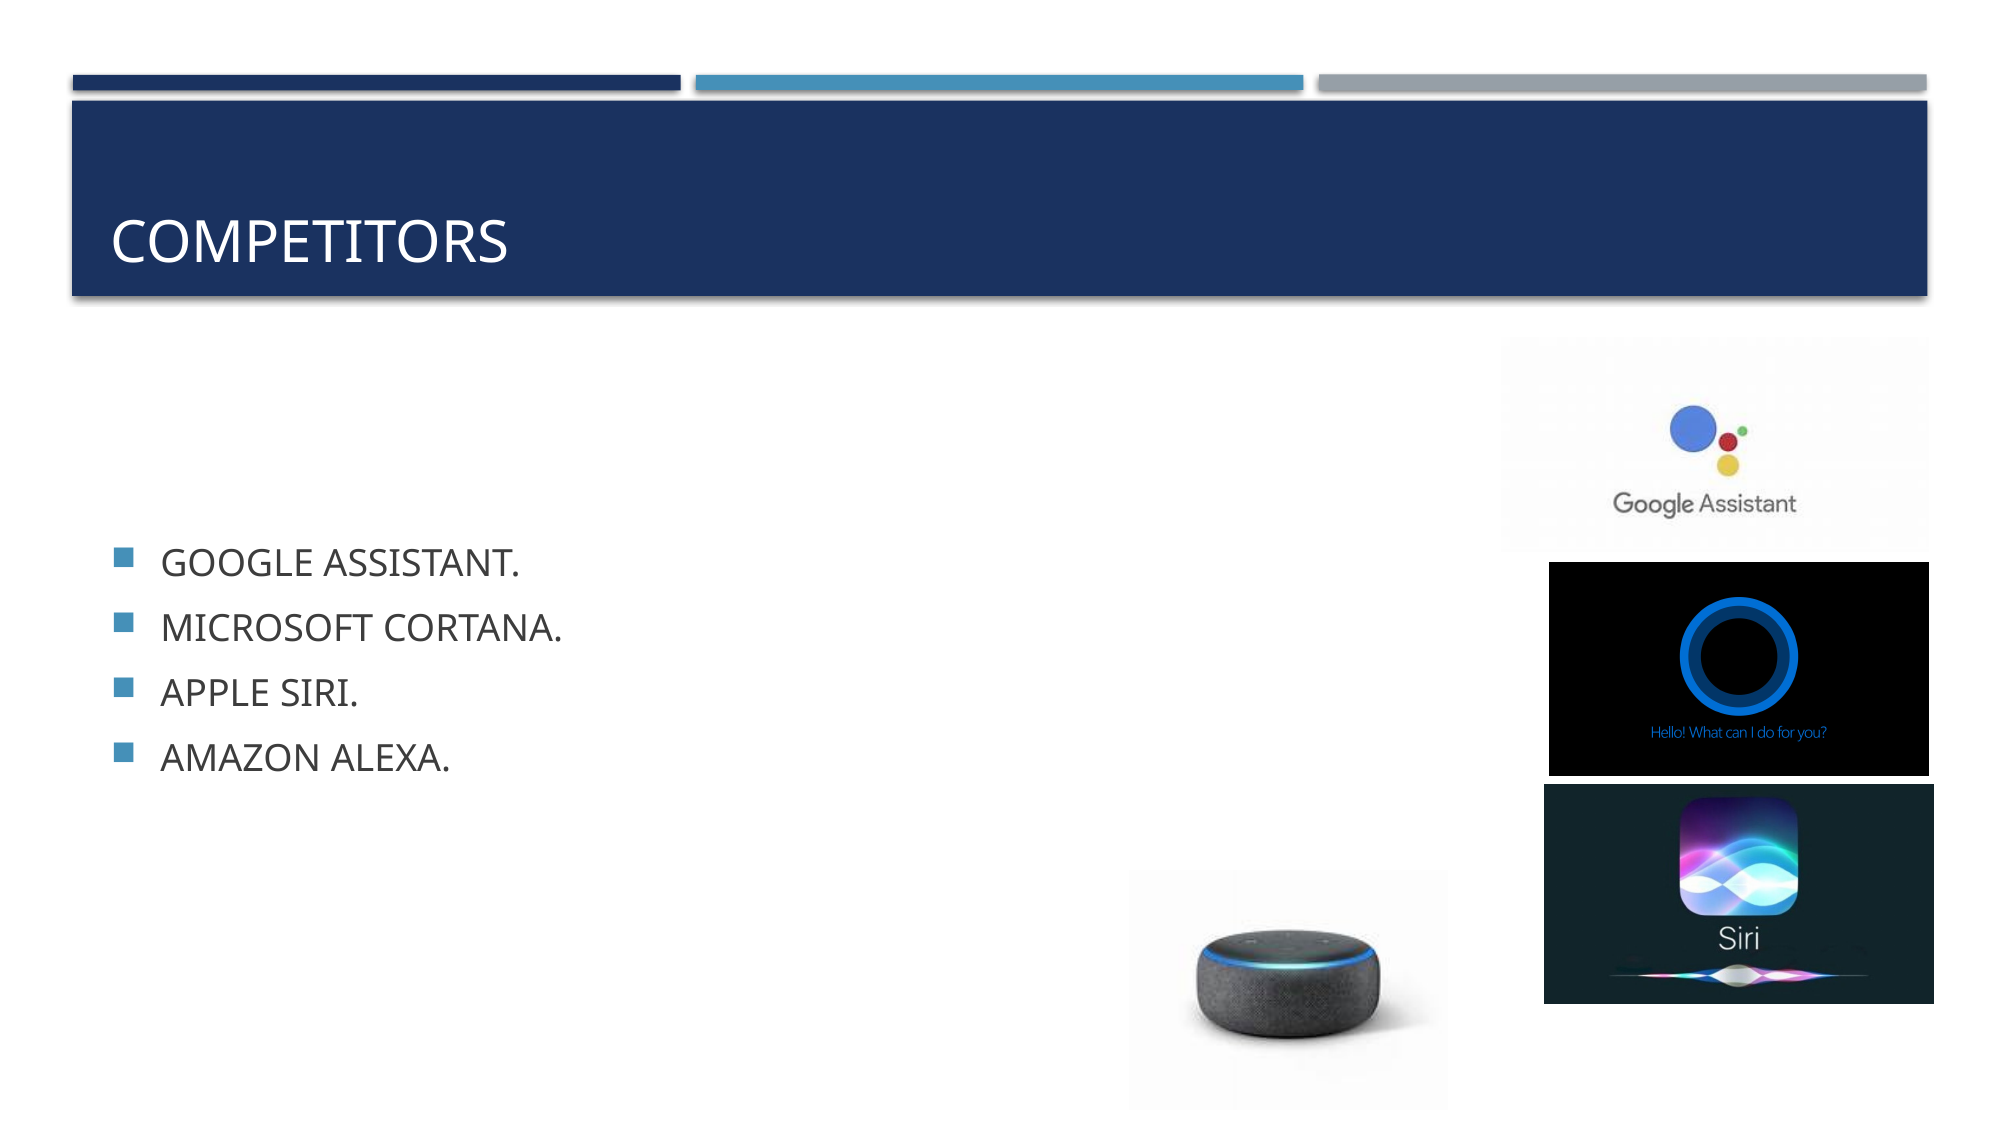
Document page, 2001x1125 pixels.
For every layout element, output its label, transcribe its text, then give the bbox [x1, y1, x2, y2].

list GOOGLE ASSISTANT. MICROSOFT CORTANA. APPLE SIRI. AMAZON ALEXA. [95, 357, 1545, 962]
picture [1501, 337, 1930, 552]
picture [1544, 784, 1934, 1004]
title COMPETITORS [95, 115, 1905, 282]
picture [1548, 561, 1930, 777]
picture [1128, 870, 1449, 1111]
